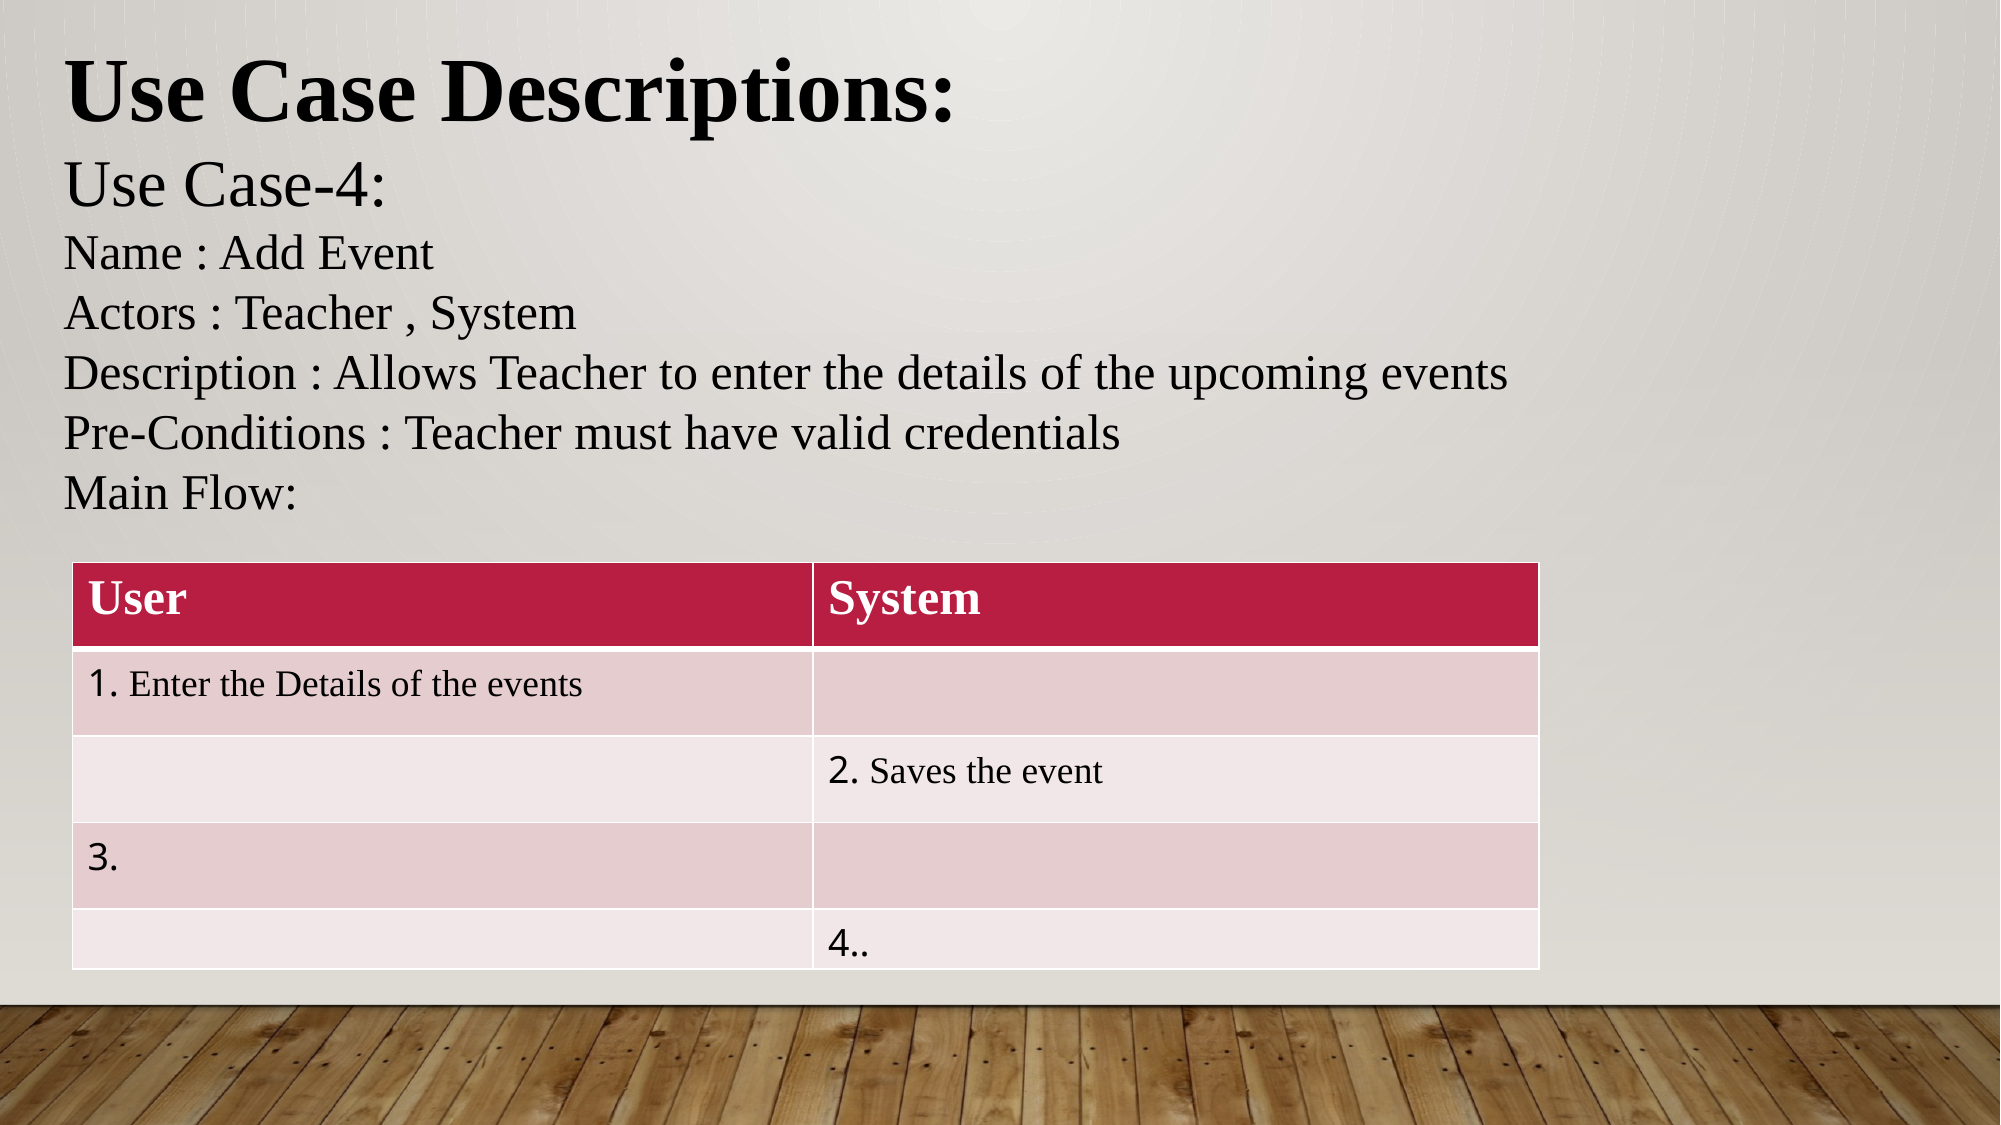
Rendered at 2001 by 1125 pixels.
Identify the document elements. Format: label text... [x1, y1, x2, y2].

table_cell 2. Saves the event [814, 737, 1538, 822]
picture [0, 1005, 2000, 1125]
text_box Use Case Descriptions: Use Case-4: Name : Add Event Actors : Teacher , System Description : Allows Teacher to enter the details of the upcoming events Pre-Conditions : Teacher must have valid credentials Main Flow: [48, 22, 2000, 668]
table_cell 4.. [814, 910, 1538, 968]
table_cell [73, 737, 812, 822]
table_cell [73, 910, 812, 968]
table_cell [814, 652, 1538, 735]
table_cell [814, 823, 1538, 908]
table_header User [73, 563, 812, 646]
table_header System [814, 563, 1538, 646]
table_cell 3. [73, 823, 812, 908]
table_cell 1. Enter the Details of the events [73, 652, 812, 735]
